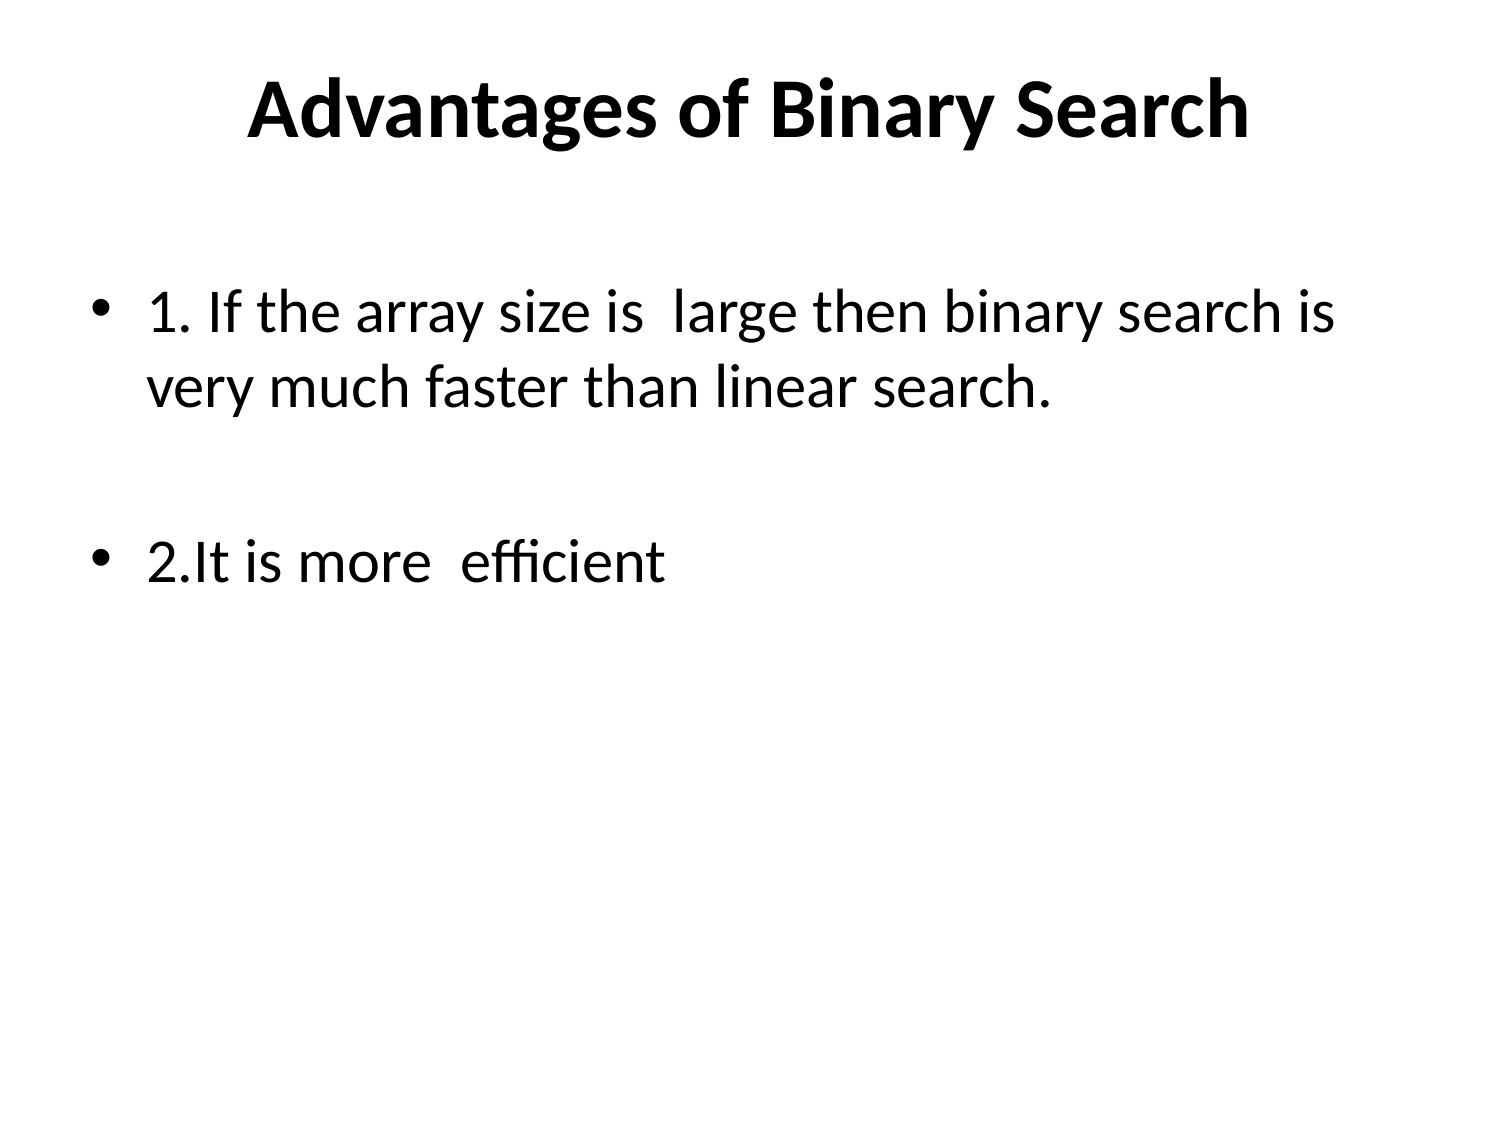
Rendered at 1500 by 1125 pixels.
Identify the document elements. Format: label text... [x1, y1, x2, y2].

title Advantages of Binary Search [75, 45, 1425, 163]
list 1. If the array size is large then binary search is very much faster than linear search. 2.It is more efficient [75, 262, 1425, 1005]
